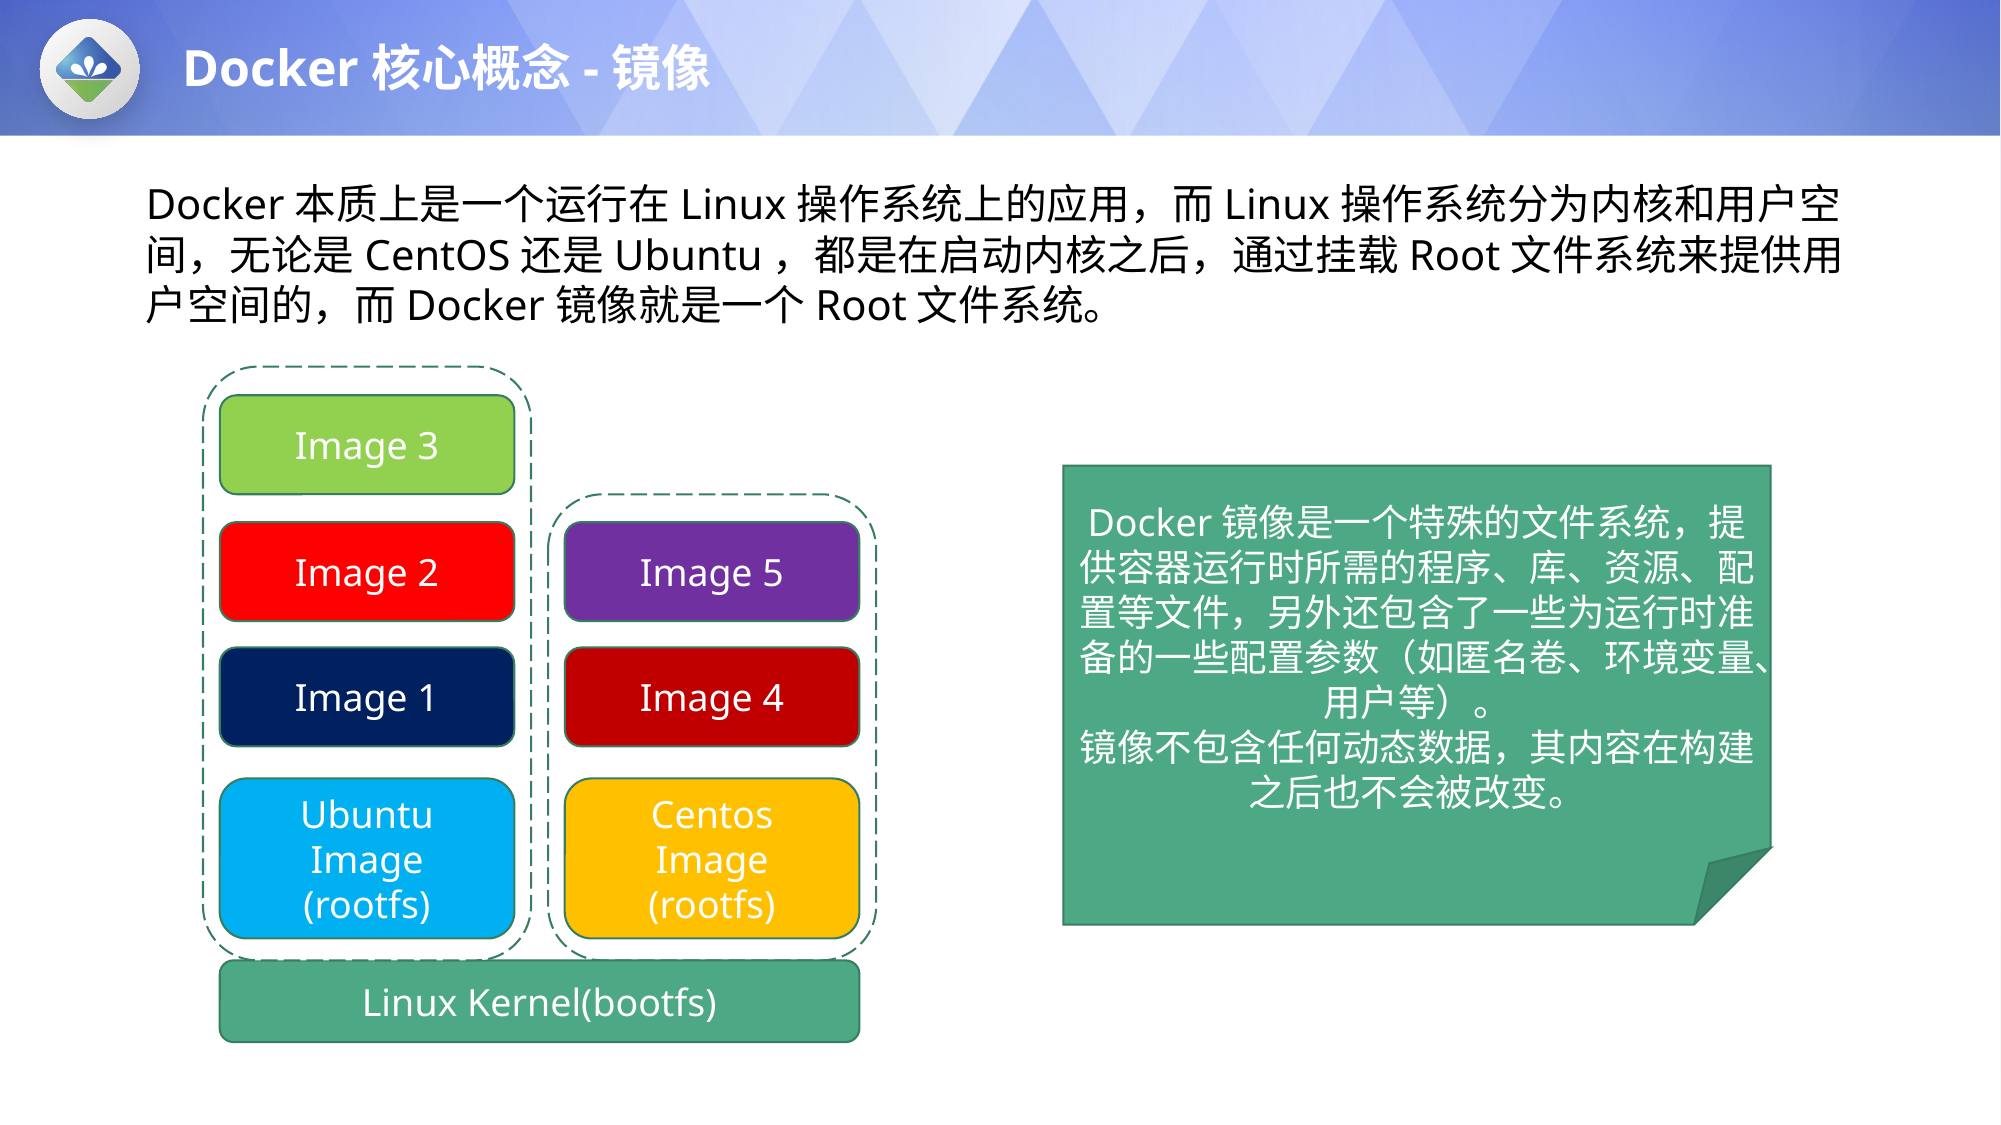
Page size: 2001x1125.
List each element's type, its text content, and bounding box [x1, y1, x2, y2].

text_box Image 1 [218, 646, 516, 748]
text_box Linux Kernel(bootfs) [218, 959, 861, 1044]
text_box Image 3 [218, 394, 516, 496]
text_box Image 5 [563, 521, 861, 623]
text_box Ubuntu Image (rootfs) [218, 777, 516, 940]
text_box Centos Image (rootfs) [563, 777, 861, 940]
picture [0, 0, 2001, 1125]
text_box Docker镜像是一个特殊的文件系统，提供容器运行时所需的程序、库、资源、配置等文件，另外还包含了一些为运行时准备的一些配置参数（如匿名卷、环境变量、用户等）。 镜像不包含任何动态数据，其内容在构建之后也不会被改变。 [1062, 464, 1775, 926]
text_box [201, 365, 533, 962]
list Docker核心概念-镜像 [167, 27, 1426, 113]
text_box [547, 493, 878, 959]
text_box Docker本质上是一个运行在Linux操作系统上的应用，而Linux操作系统分为内核和用户空间，无论是CentOS还是Ubuntu，都是在启动内核之后，通过挂载Root文件系统来提供用户空间的，而Docker镜像就是一个Root文件系统。 [130, 170, 1869, 336]
text_box Image 2 [218, 521, 516, 623]
text_box Image 4 [563, 646, 861, 748]
